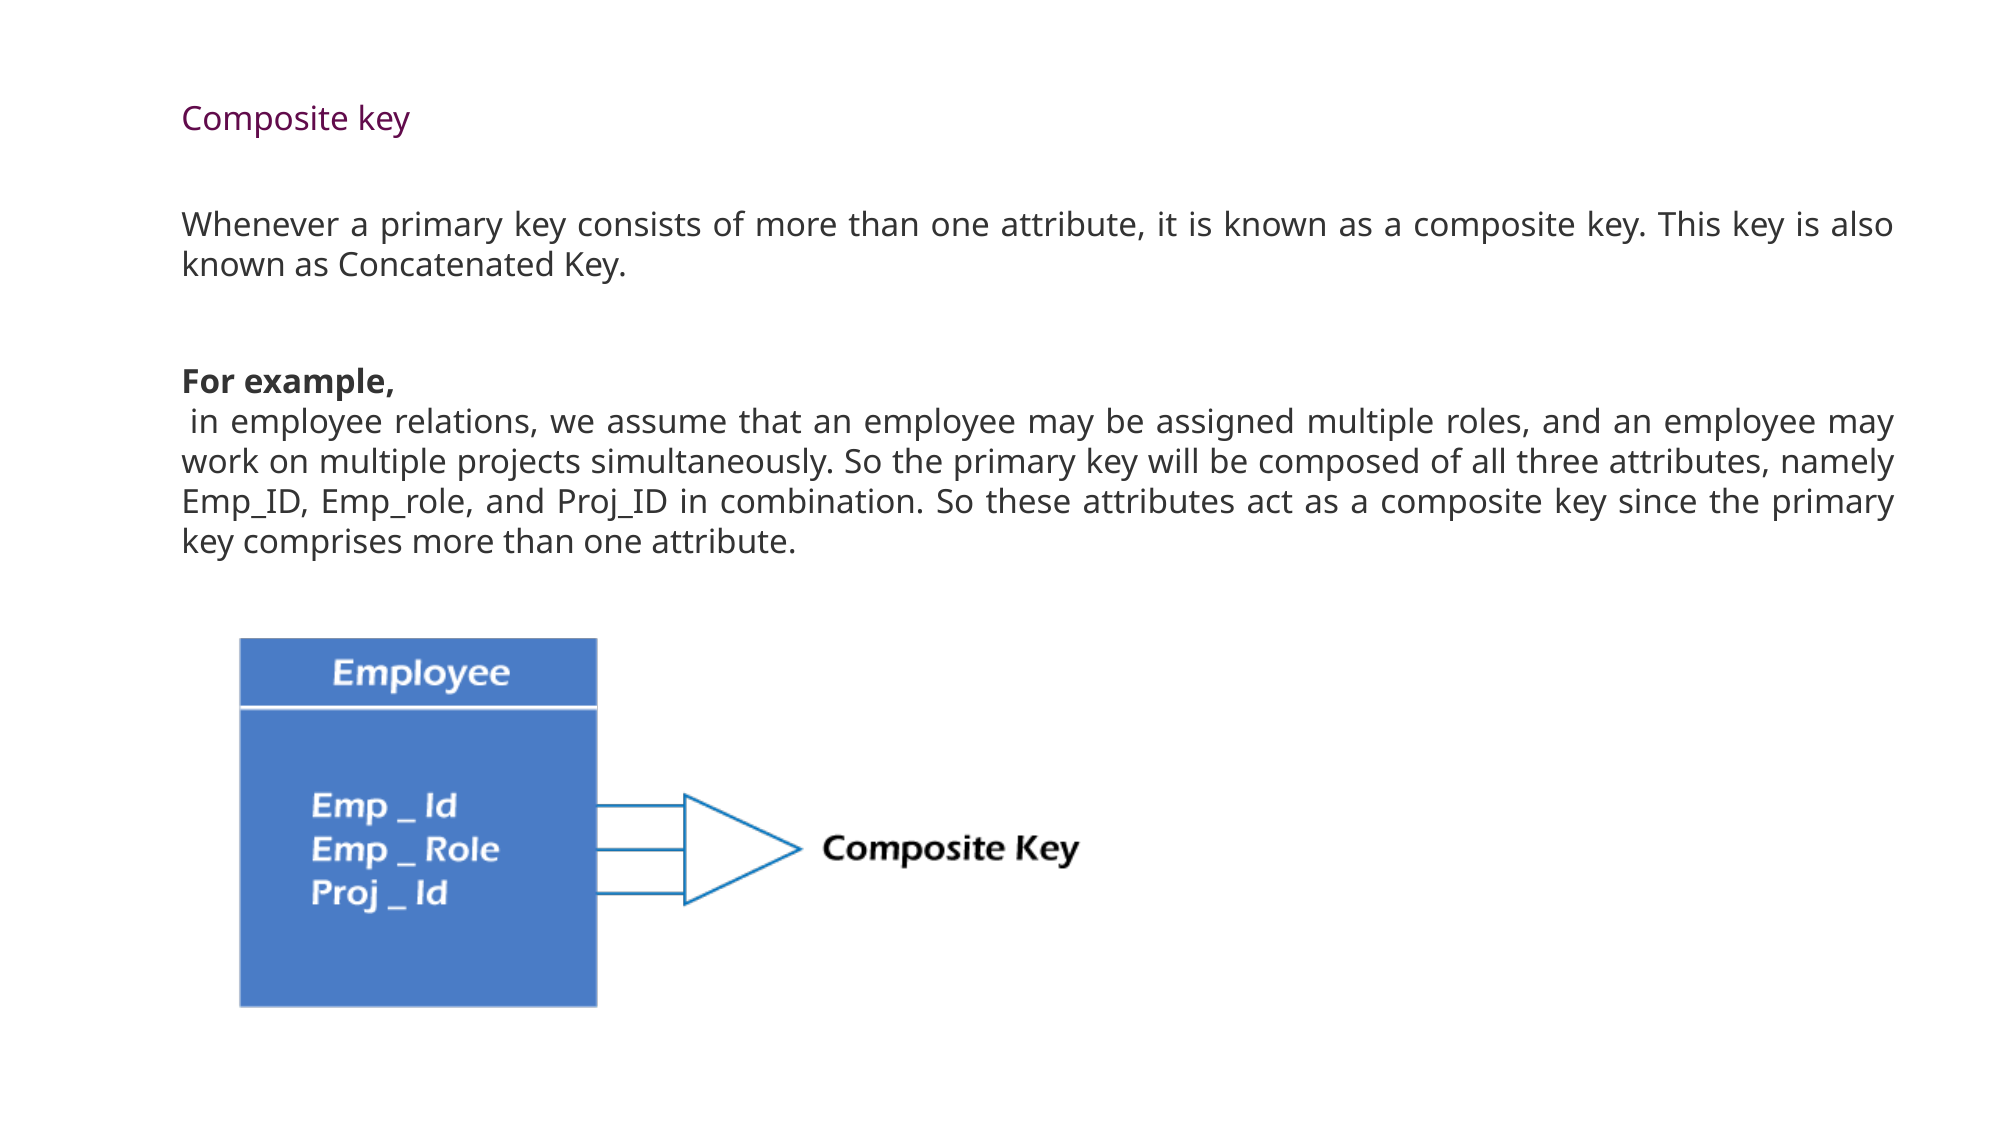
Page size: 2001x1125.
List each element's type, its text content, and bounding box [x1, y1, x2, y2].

picture [227, 623, 1087, 1022]
text_box For example, in employee relations, we assume that an employee may be assigned multiple roles, and an employee may work on multiple projects simultaneously. So the primary key will be composed of all three attributes, namely Emp_ID, Emp_role, and Proj_ID in combination. So these attributes act as a composite key since the primary key comprises more than one attribute. [166, 353, 1912, 568]
text_box Whenever a primary key consists of more than one attribute, it is known as a composite key. This key is also known as Concatenated Key. [166, 195, 1912, 353]
text_box Composite key [166, 100, 1000, 145]
